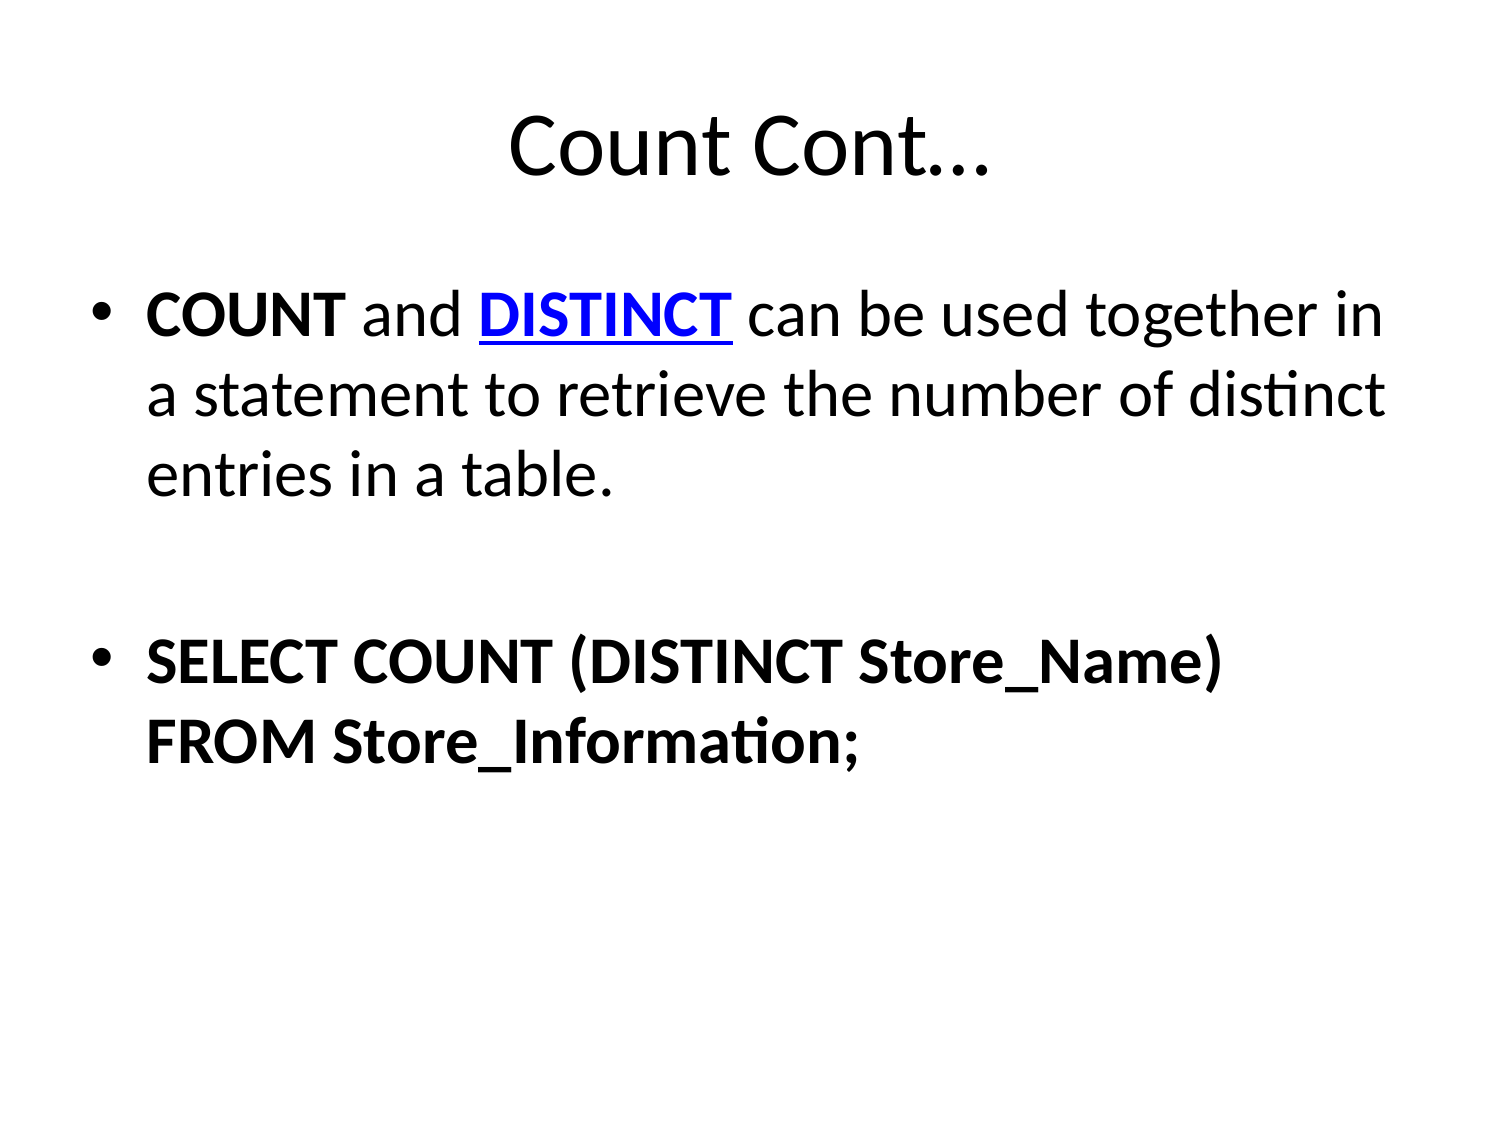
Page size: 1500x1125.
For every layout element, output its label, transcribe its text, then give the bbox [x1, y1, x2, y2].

list COUNT and DISTINCT can be used together in a statement to retrieve the number of distinct entries in a table. SELECT COUNT (DISTINCT Store_Name) FROM Store_Information; [75, 262, 1425, 1005]
title Count Cont… [75, 45, 1425, 233]
